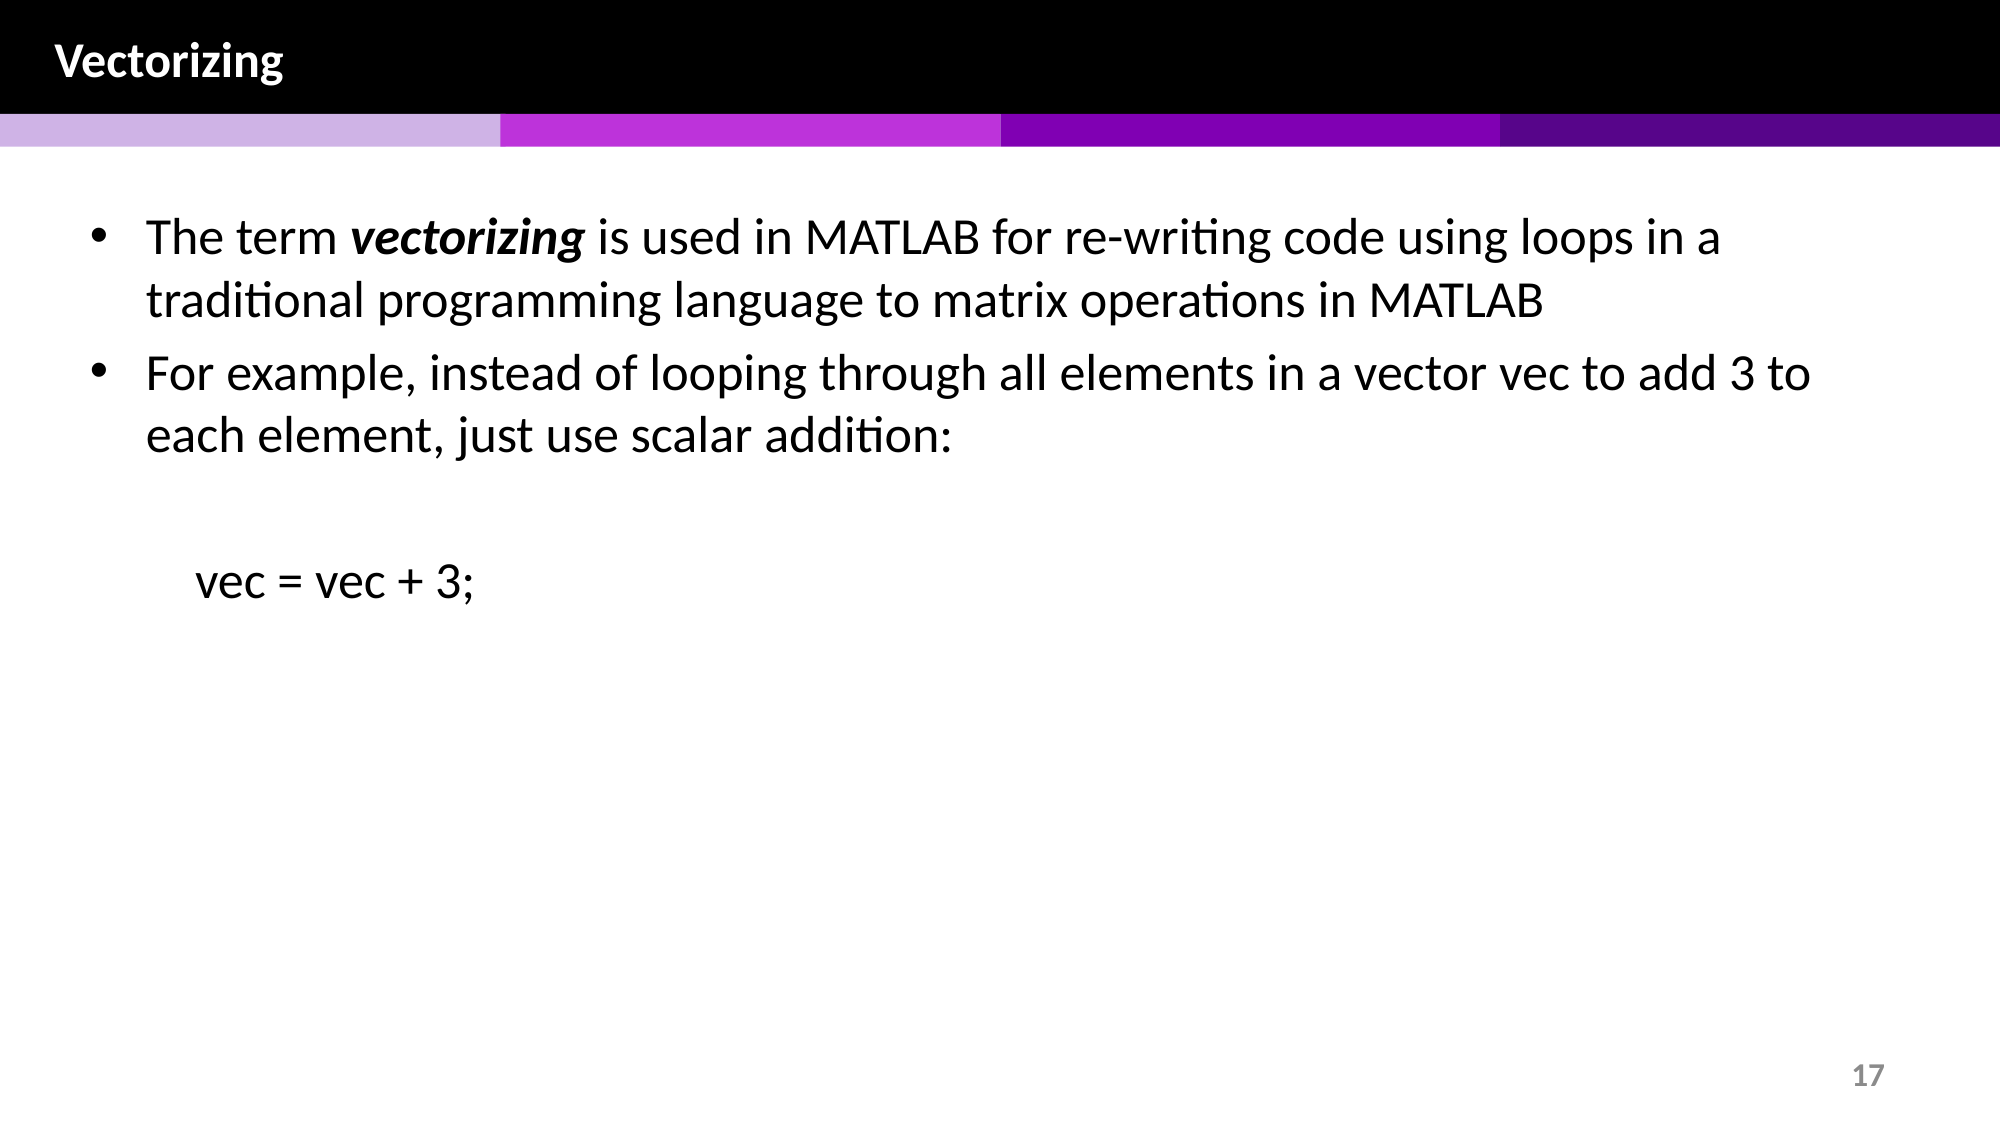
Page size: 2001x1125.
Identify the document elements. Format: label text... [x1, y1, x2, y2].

text_box The term vectorizing is used in MATLAB for re-writing code using loops in a traditional programming language to matrix operations in MATLAB For example, instead of looping through all elements in a vector vec to add 3 to each element, just use scalar addition: vec = vec + 3; [74, 195, 1893, 916]
list Vectorizing [39, 1, 1964, 114]
